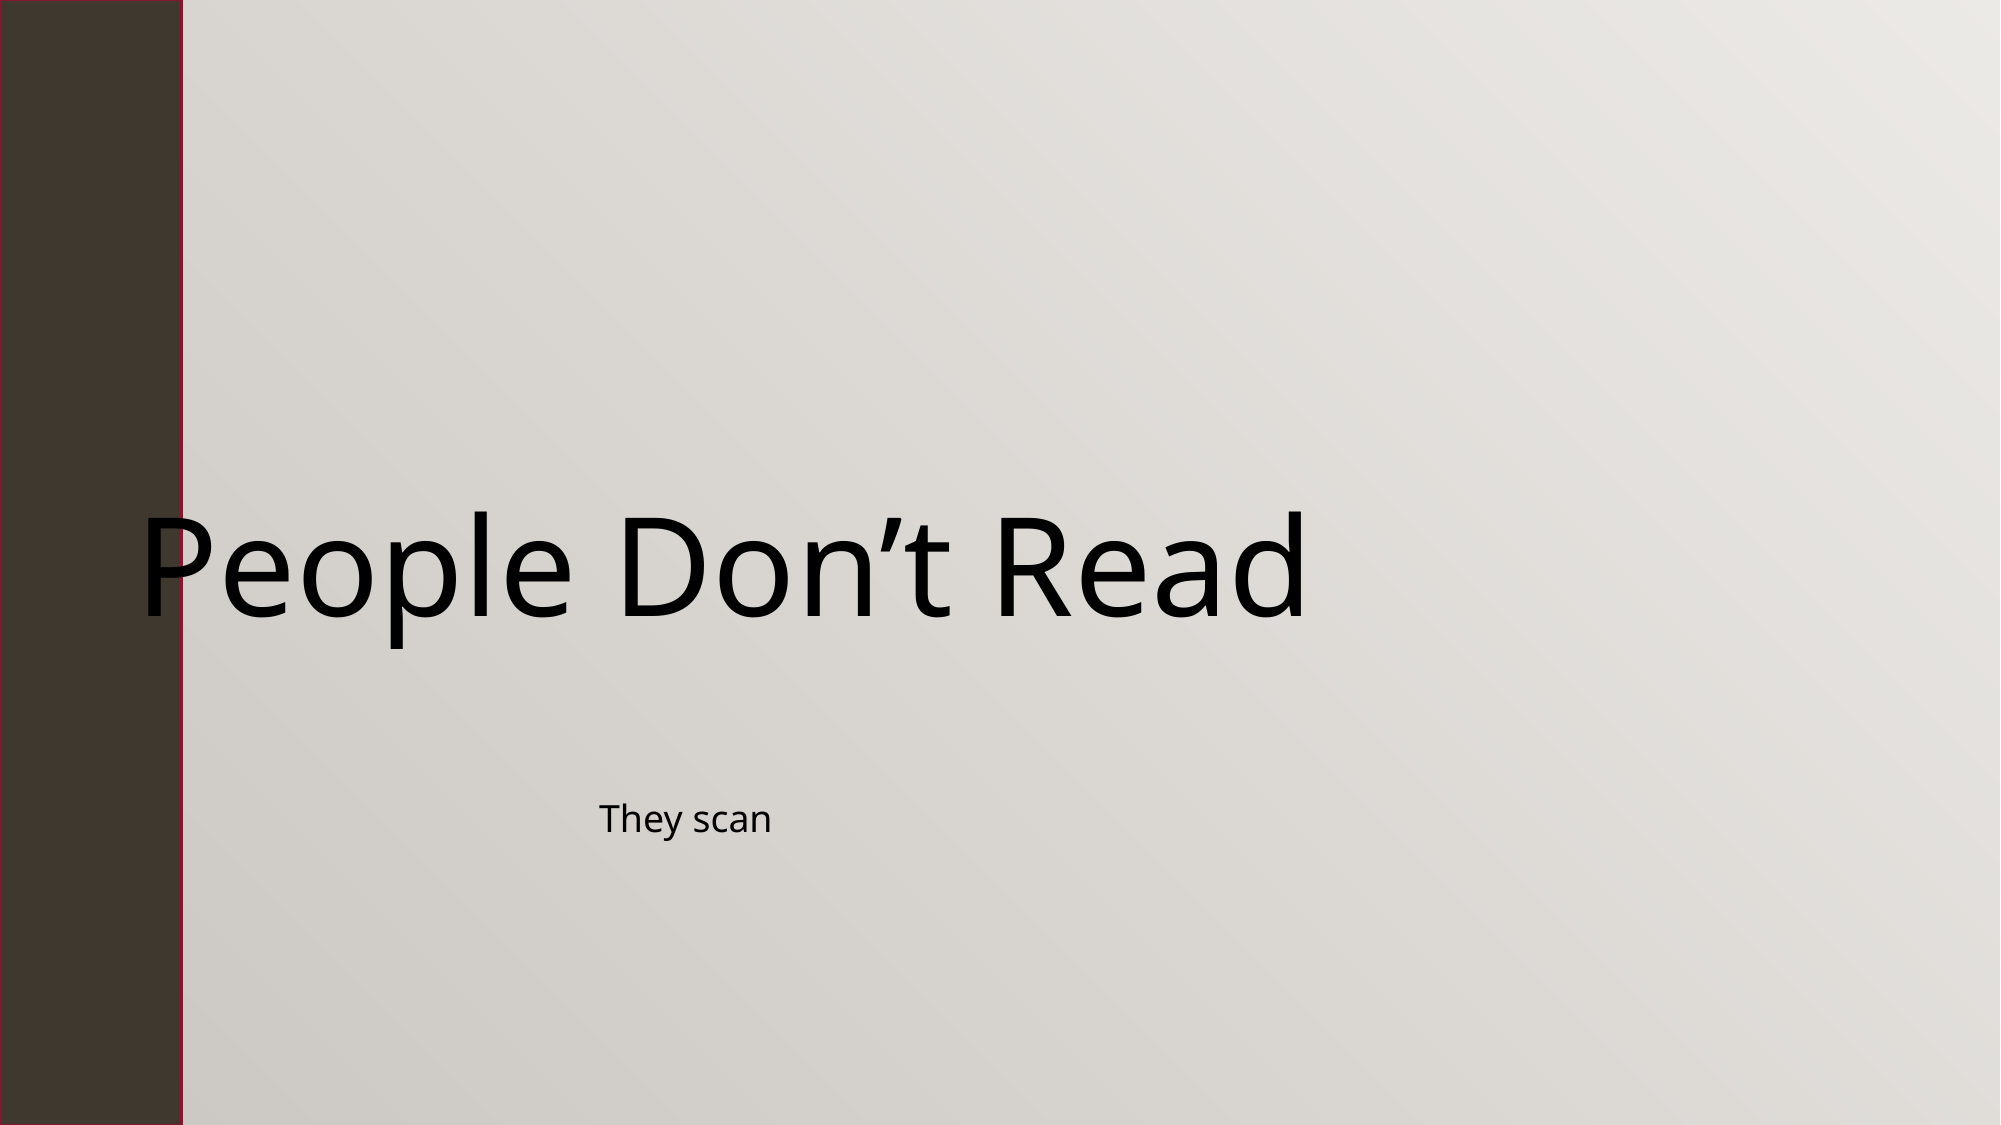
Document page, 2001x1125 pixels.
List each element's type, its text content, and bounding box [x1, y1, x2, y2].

text_box People Don’t Read [120, 471, 1329, 652]
text_box [0, 0, 183, 1125]
text_box They scan [584, 787, 788, 848]
